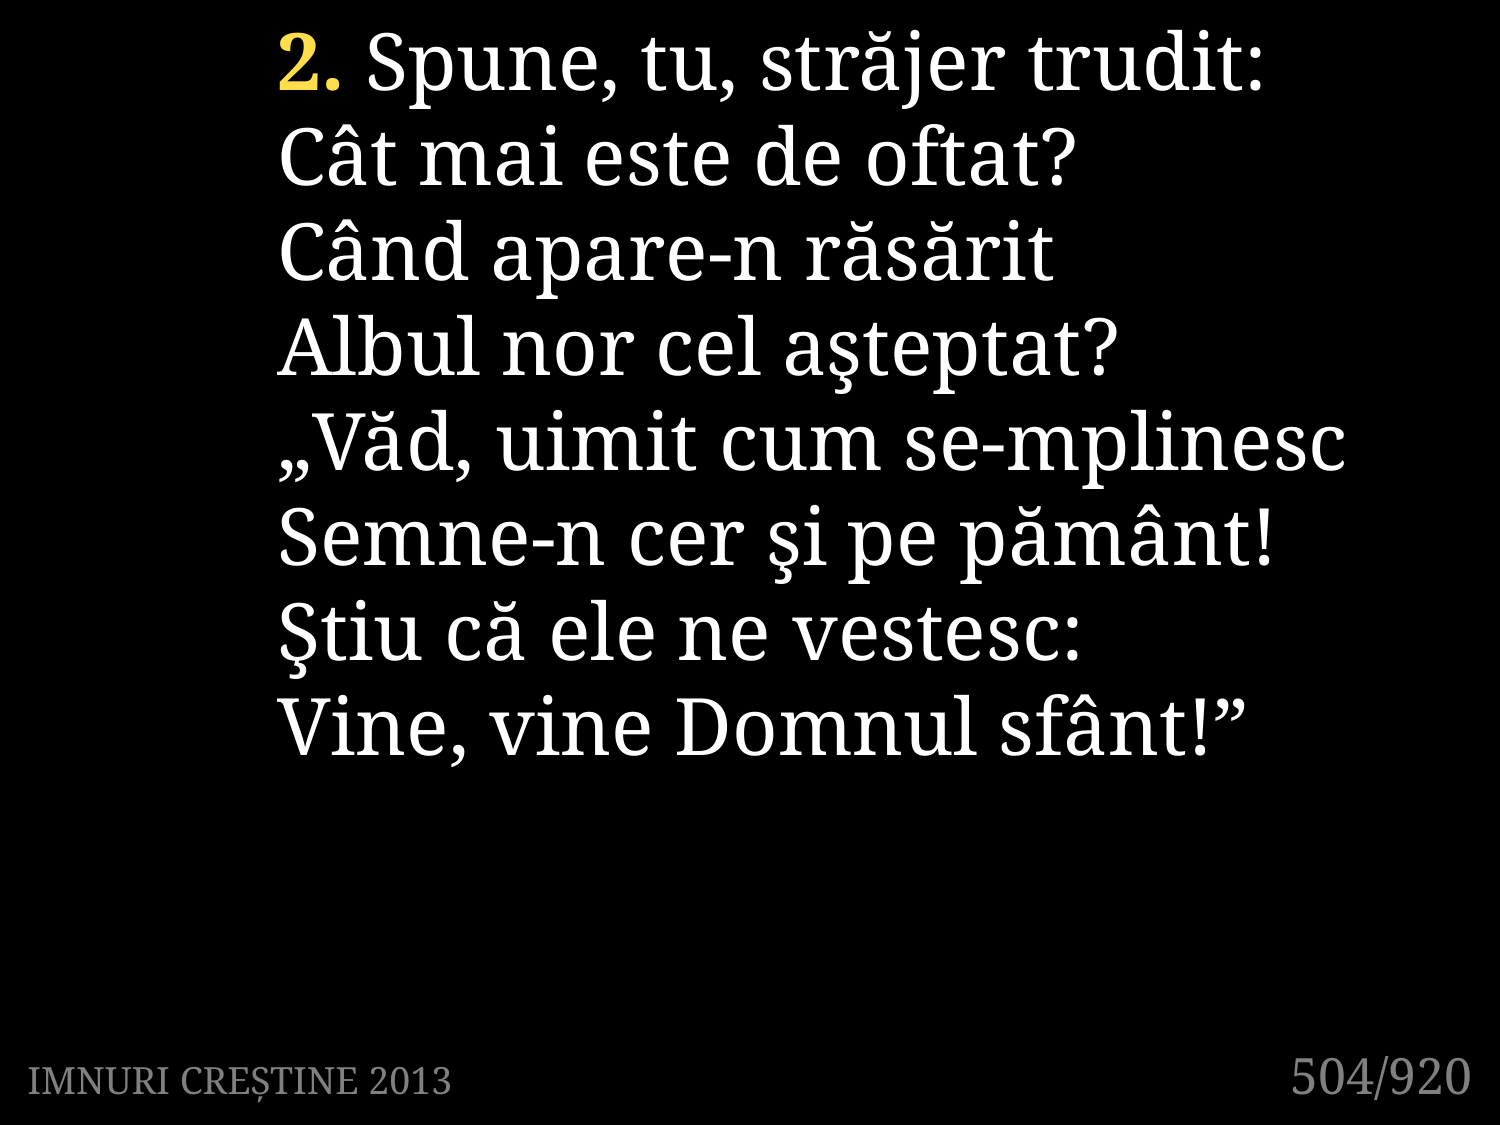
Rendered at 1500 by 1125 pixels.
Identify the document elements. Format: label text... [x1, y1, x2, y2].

text_box 504/920 [637, 1037, 1488, 1113]
text_box 2. Spune, tu, străjer trudit: Cât mai este de oftat? Când apare-n răsărit Albul nor cel aşteptat? „Văd, uimit cum se-mplinesc Semne-n cer şi pe pământ! Ştiu că ele ne vestesc: Vine, vine Domnul sfânt!” [262, 3, 1500, 779]
text_box IMNURI CREȘTINE 2013 [12, 1049, 637, 1110]
